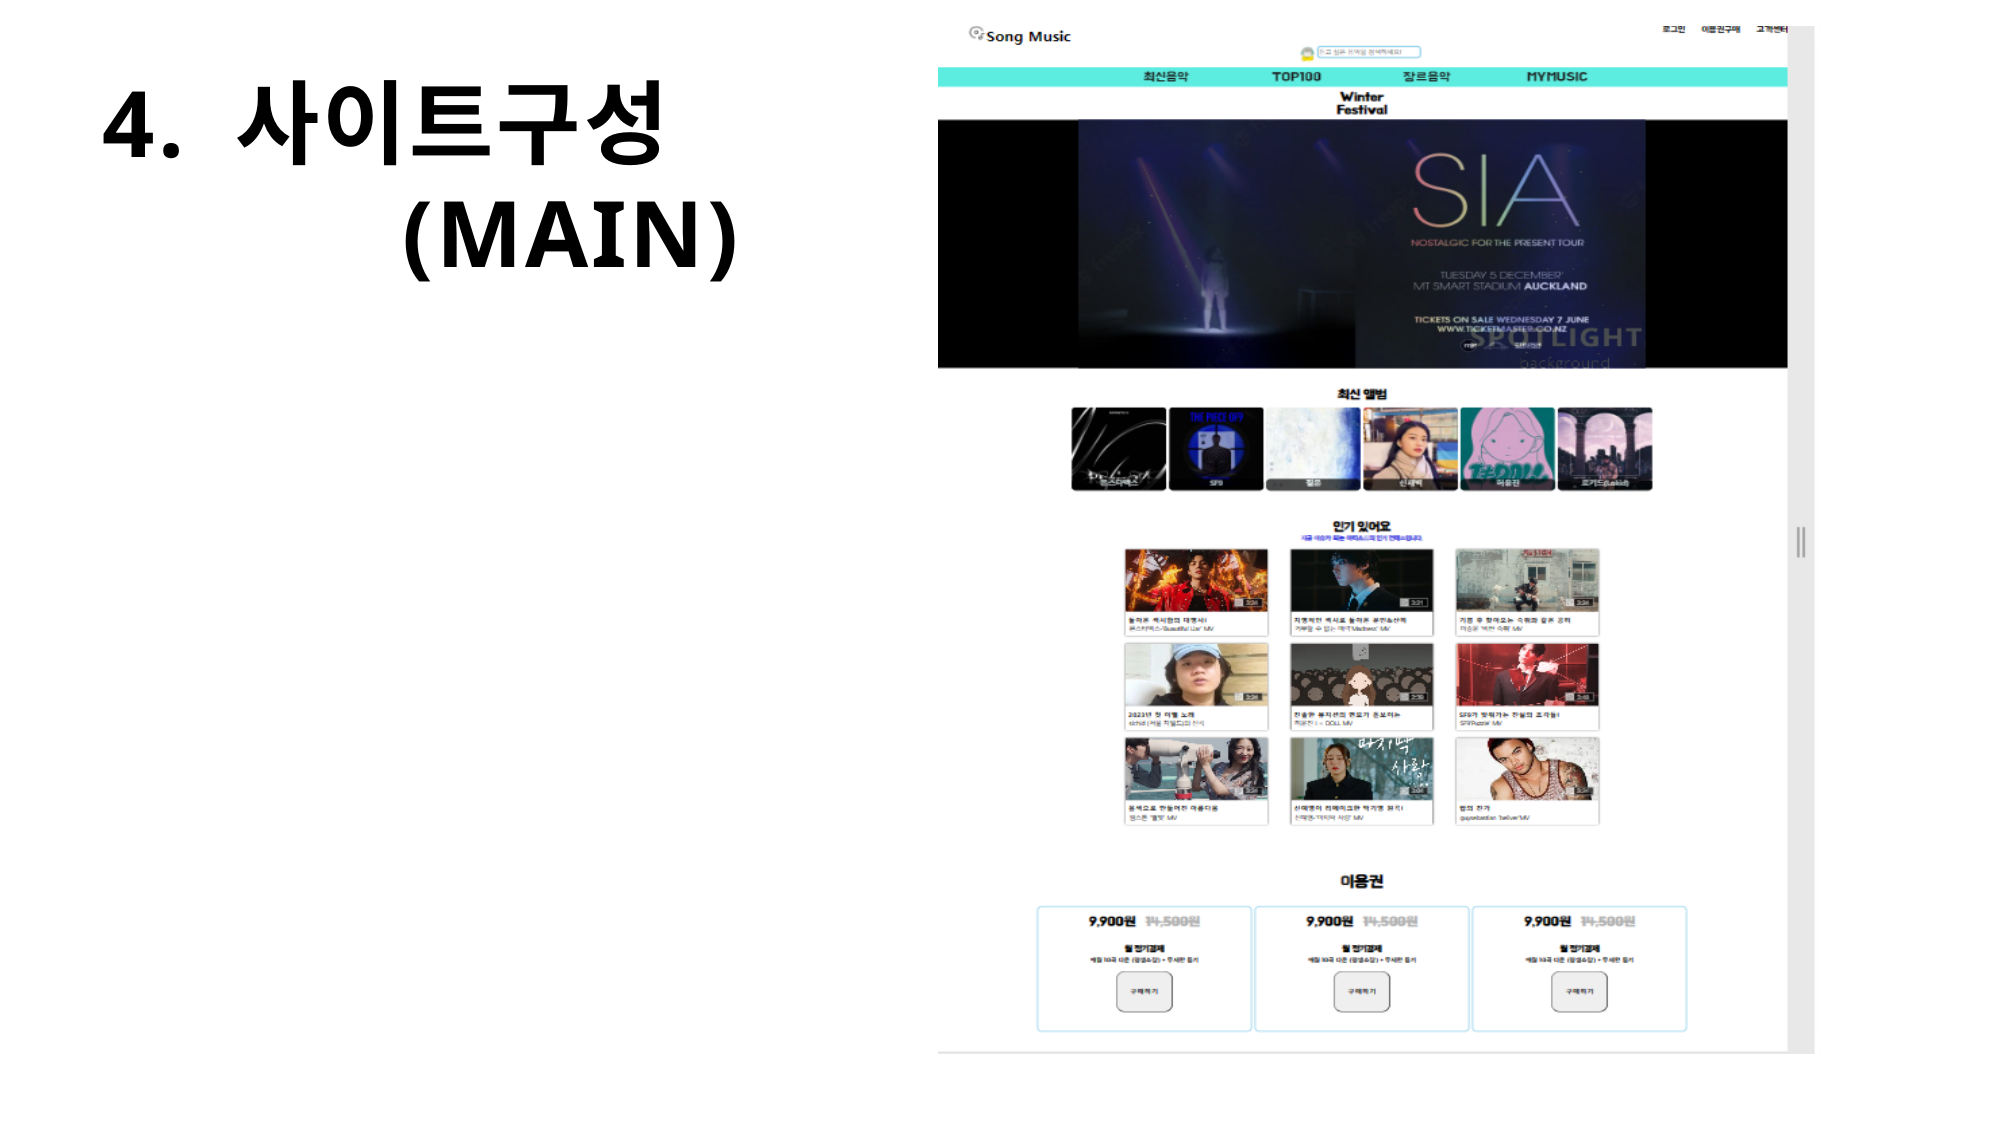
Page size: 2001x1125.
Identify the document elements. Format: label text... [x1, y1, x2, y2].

text_box 4. 사이트구성 (MAIN) [88, 58, 839, 294]
picture [937, 26, 1835, 1054]
